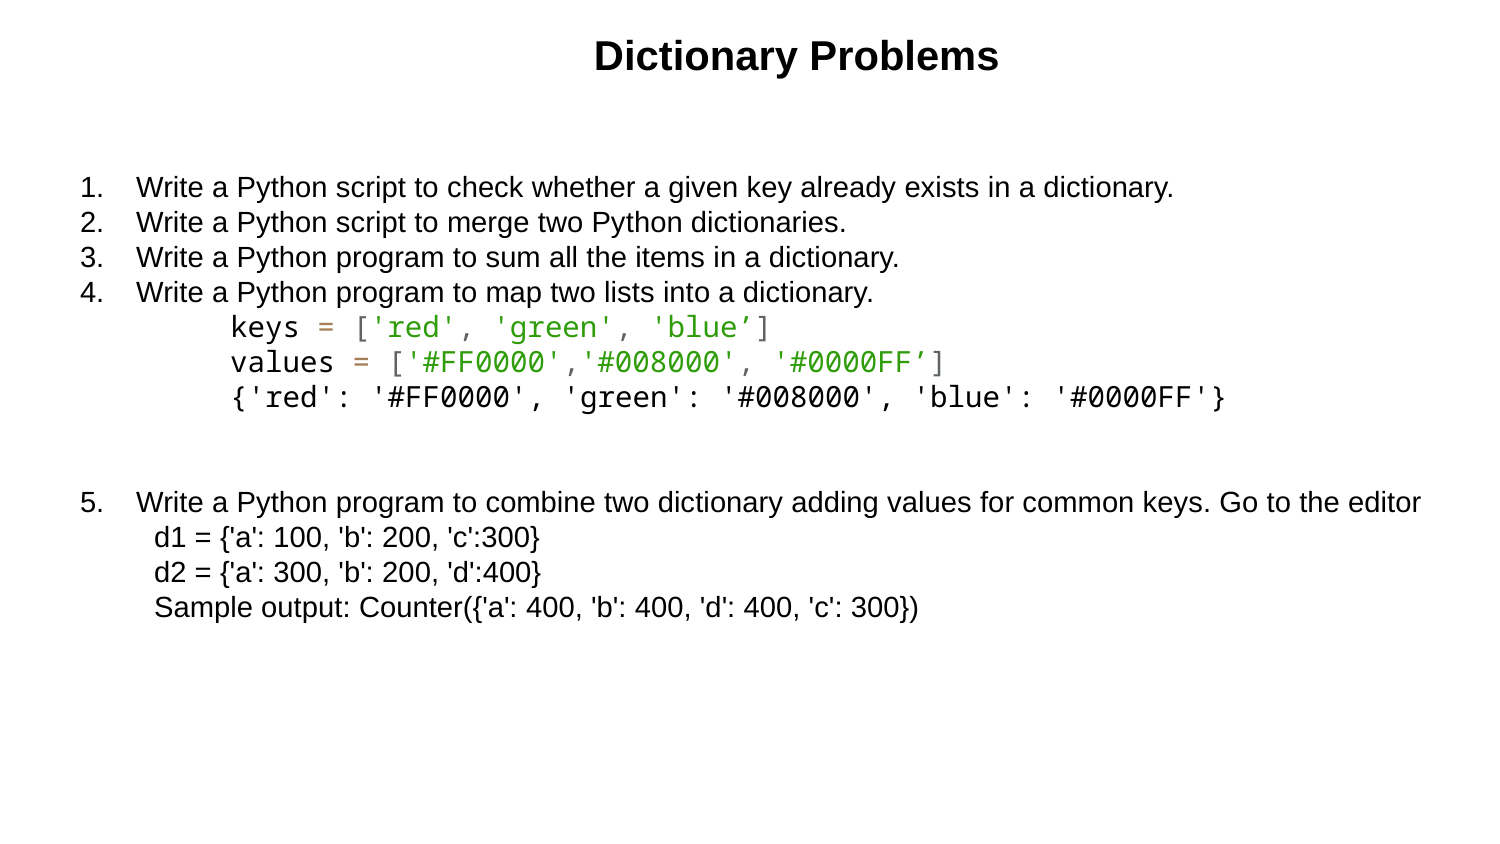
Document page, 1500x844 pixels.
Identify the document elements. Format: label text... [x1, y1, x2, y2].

text_box Write a Python script to check whether a given key already exists in a dictionary. Write a Python script to merge two Python dictionaries. Write a Python program to sum all the items in a dictionary. Write a Python program to map two lists into a dictionary. keys = ['red', 'green', 'blue’] values = ['#FF0000','#008000', '#0000FF’] {'red': '#FF0000', 'green': '#008000', 'blue': '#0000FF'} Write a Python program to combine two dictionary adding values for common keys. Go to the editor d1 = {'a': 100, 'b': 200, 'c':300} d2 = {'a': 300, 'b': 200, 'd':400} Sample output: Counter({'a': 400, 'b': 400, 'd': 400, 'c': 300}) [65, 161, 1466, 631]
text_box Dictionary Problems [579, 21, 1115, 86]
